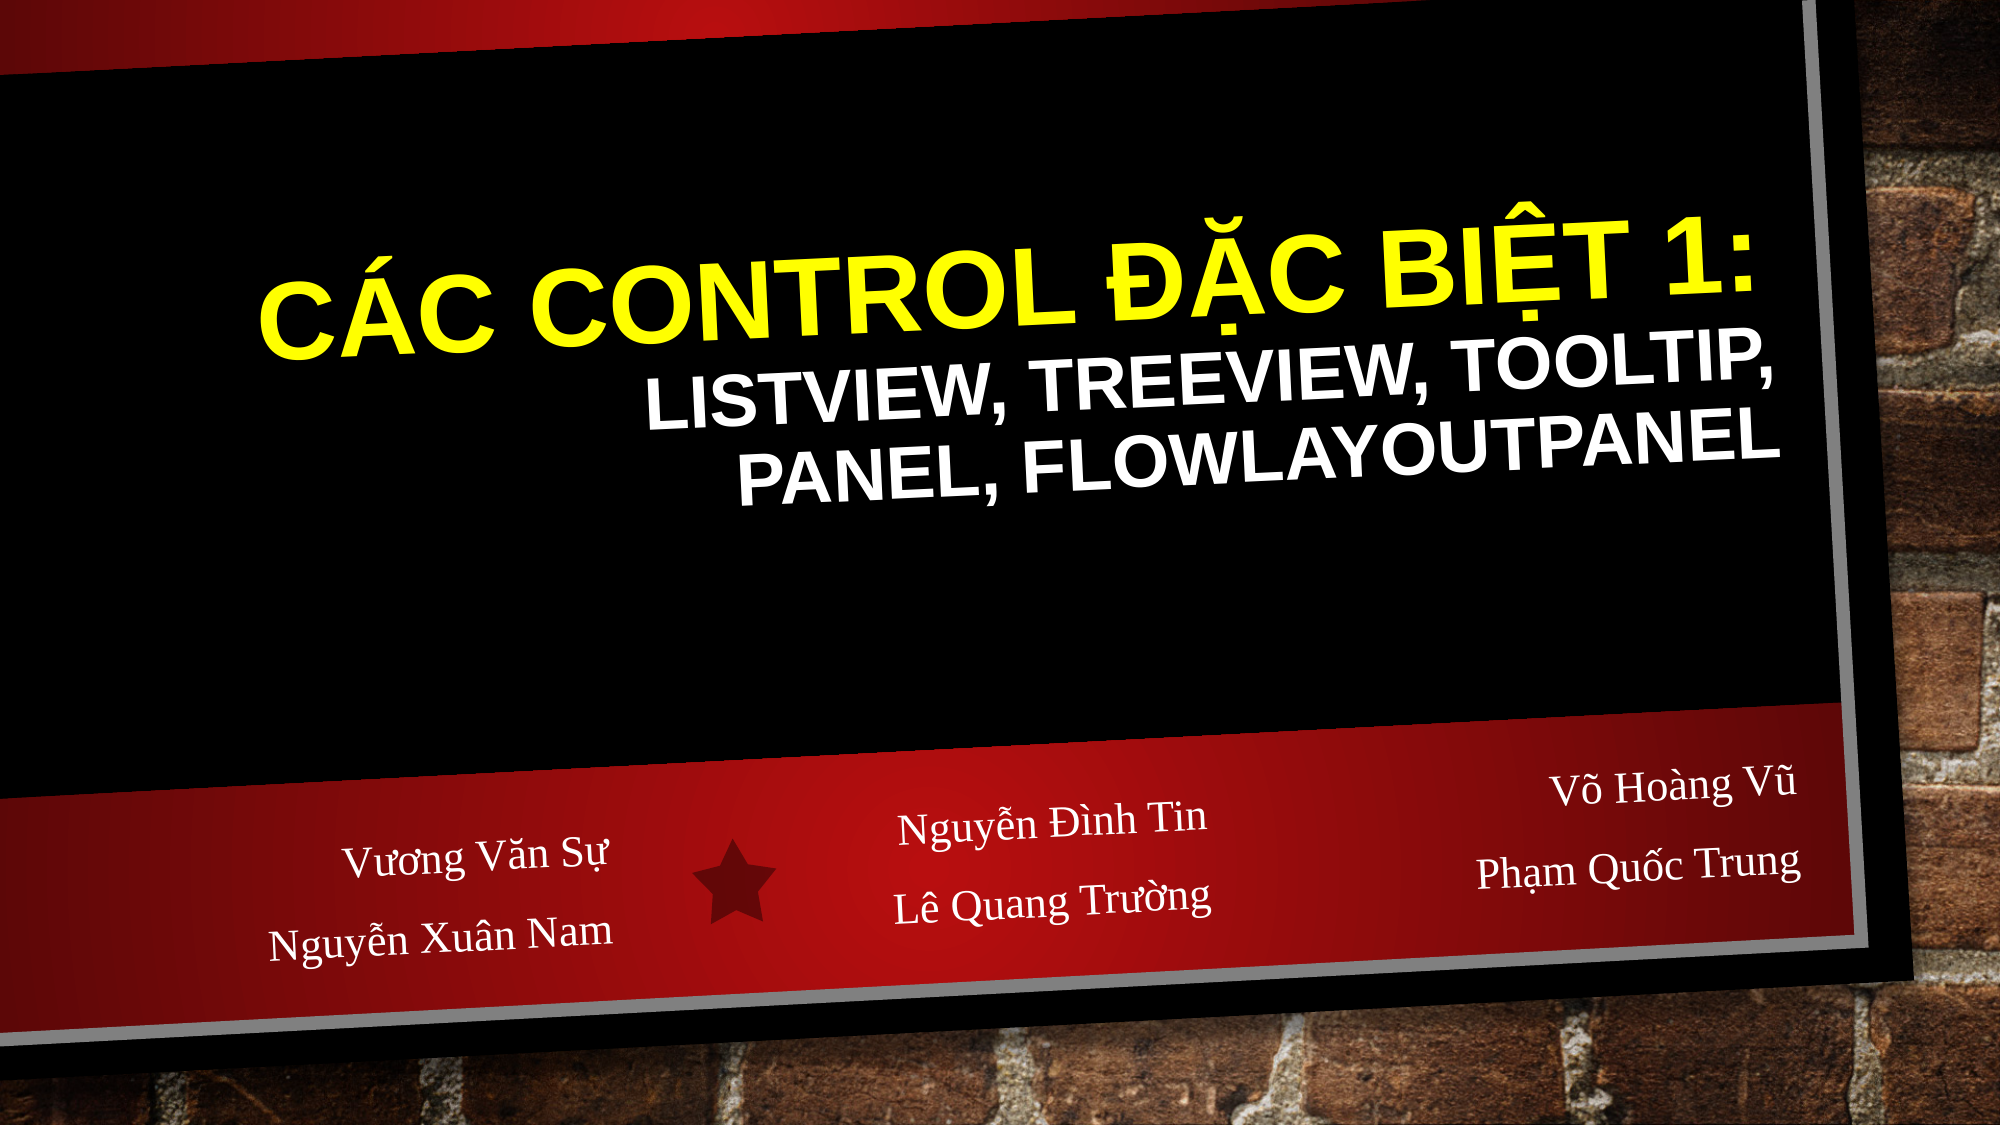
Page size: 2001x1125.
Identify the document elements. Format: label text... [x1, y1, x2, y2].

title CÁC CONTROL ĐẶC BIỆT 1: LISTVIEW, TREEVIEW, TOOLTIP, PANEL, FLOWLAYOUTPANEL [47, 98, 1818, 563]
picture [0, 0, 2000, 1125]
subtitle Vương Văn Sự Nguyễn Xuân Nam [0, 802, 630, 993]
text_box Võ Hoàng Vũ Phạm Quốc Trung [1187, 730, 1818, 922]
text_box Nguyễn Đình Tin Lê Quang Trường [598, 767, 1229, 957]
